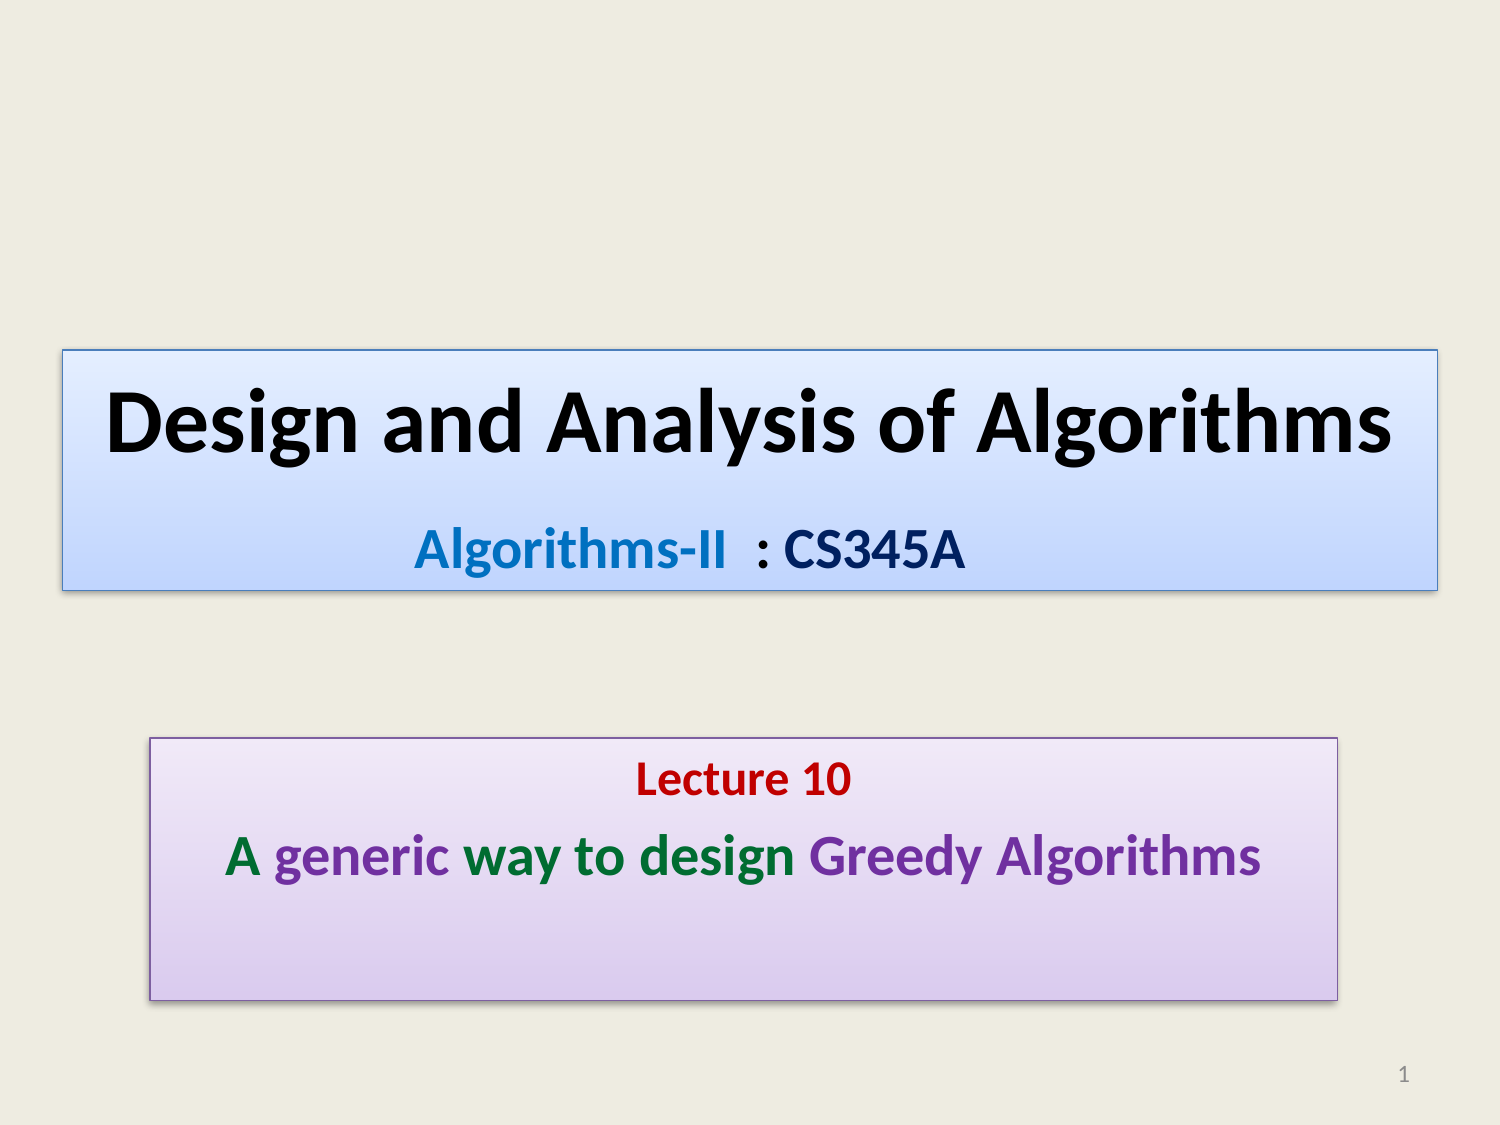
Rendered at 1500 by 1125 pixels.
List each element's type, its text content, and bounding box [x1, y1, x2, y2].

title Design and Analysis of Algorithms [62, 349, 1438, 591]
subtitle Lecture 10 A generic way to design Greedy Algorithms [149, 737, 1338, 1001]
text_box Algorithms-II : CS345A [399, 502, 1100, 588]
slide_number 1 [1074, 1042, 1425, 1103]
